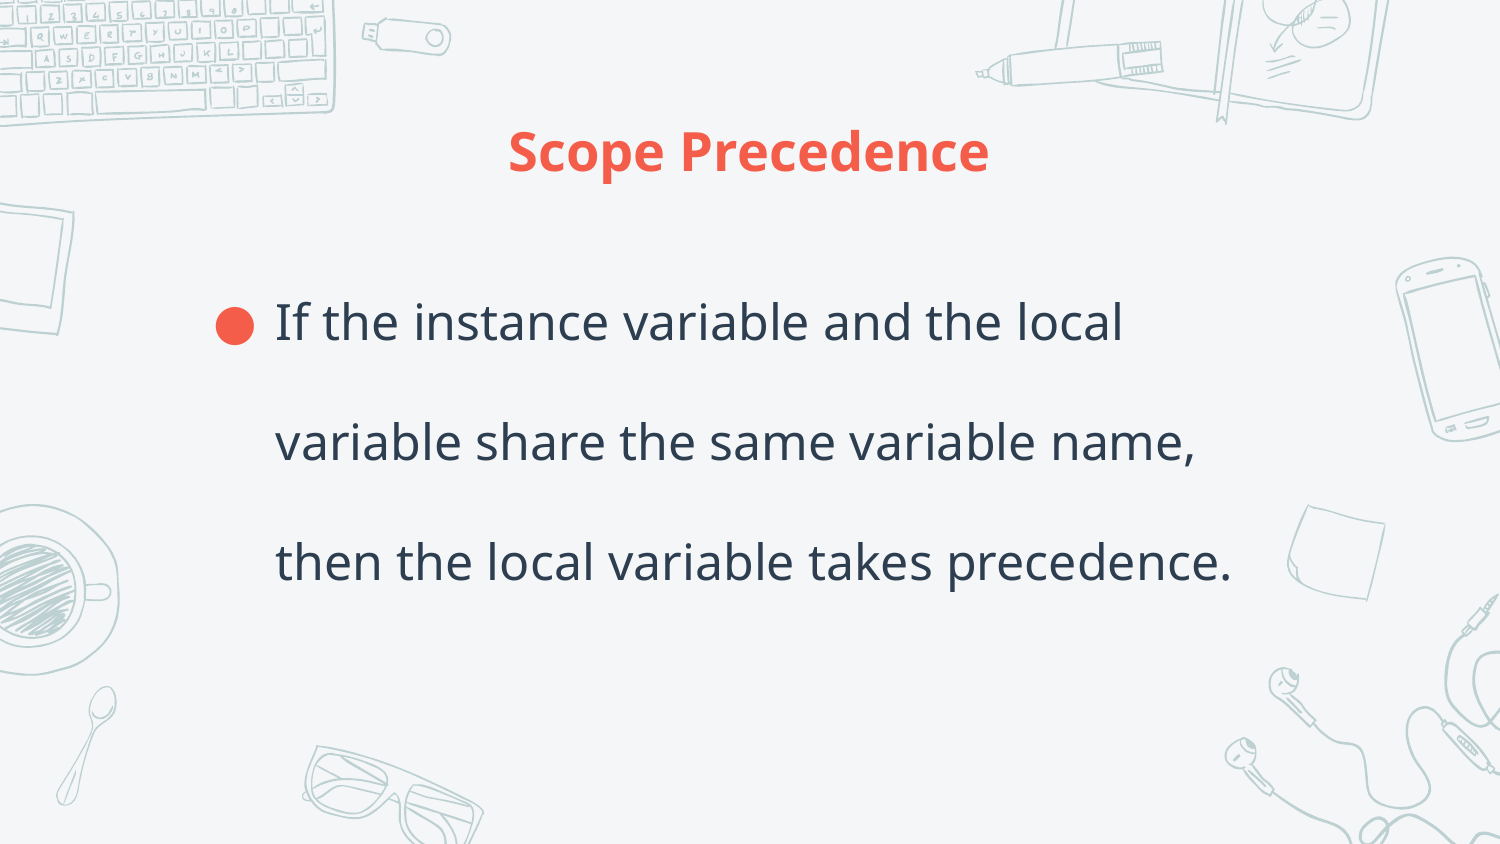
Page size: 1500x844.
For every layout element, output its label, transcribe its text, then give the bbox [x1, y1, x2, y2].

title Scope Precedence [185, 102, 1315, 198]
list If the instance variable and the local variable share the same variable name, then the local variable takes precedence. [185, 215, 1315, 790]
